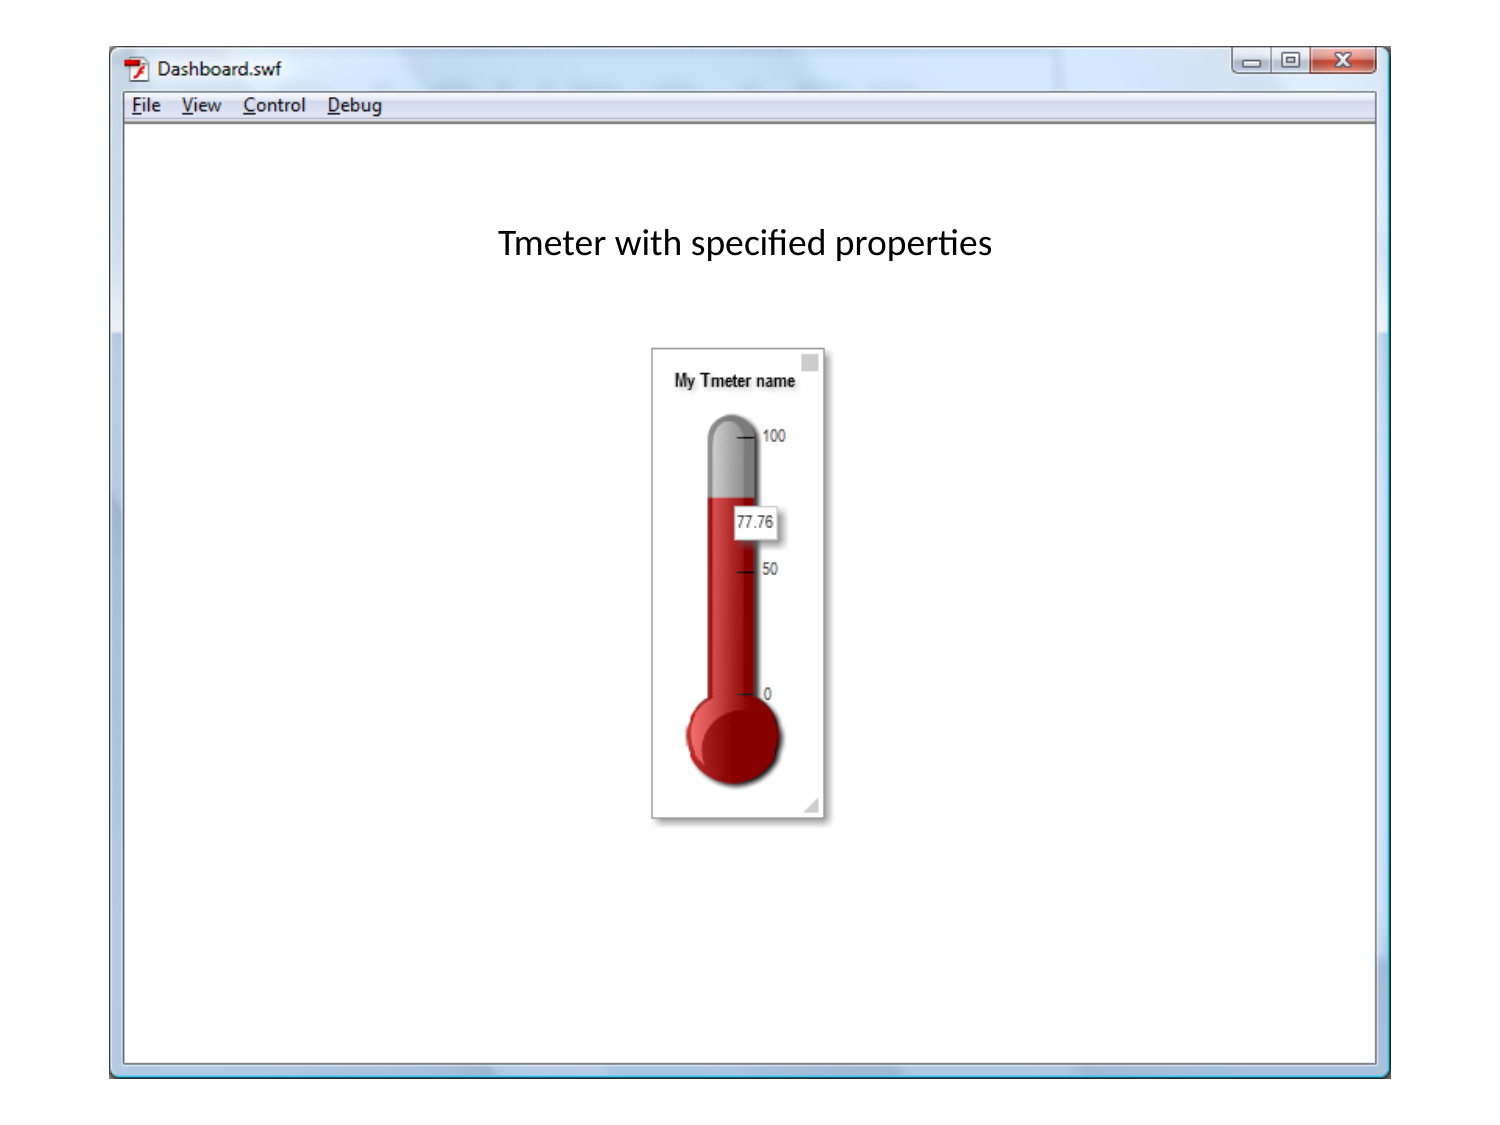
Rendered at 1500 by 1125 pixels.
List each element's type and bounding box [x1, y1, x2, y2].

picture [109, 46, 1391, 1079]
